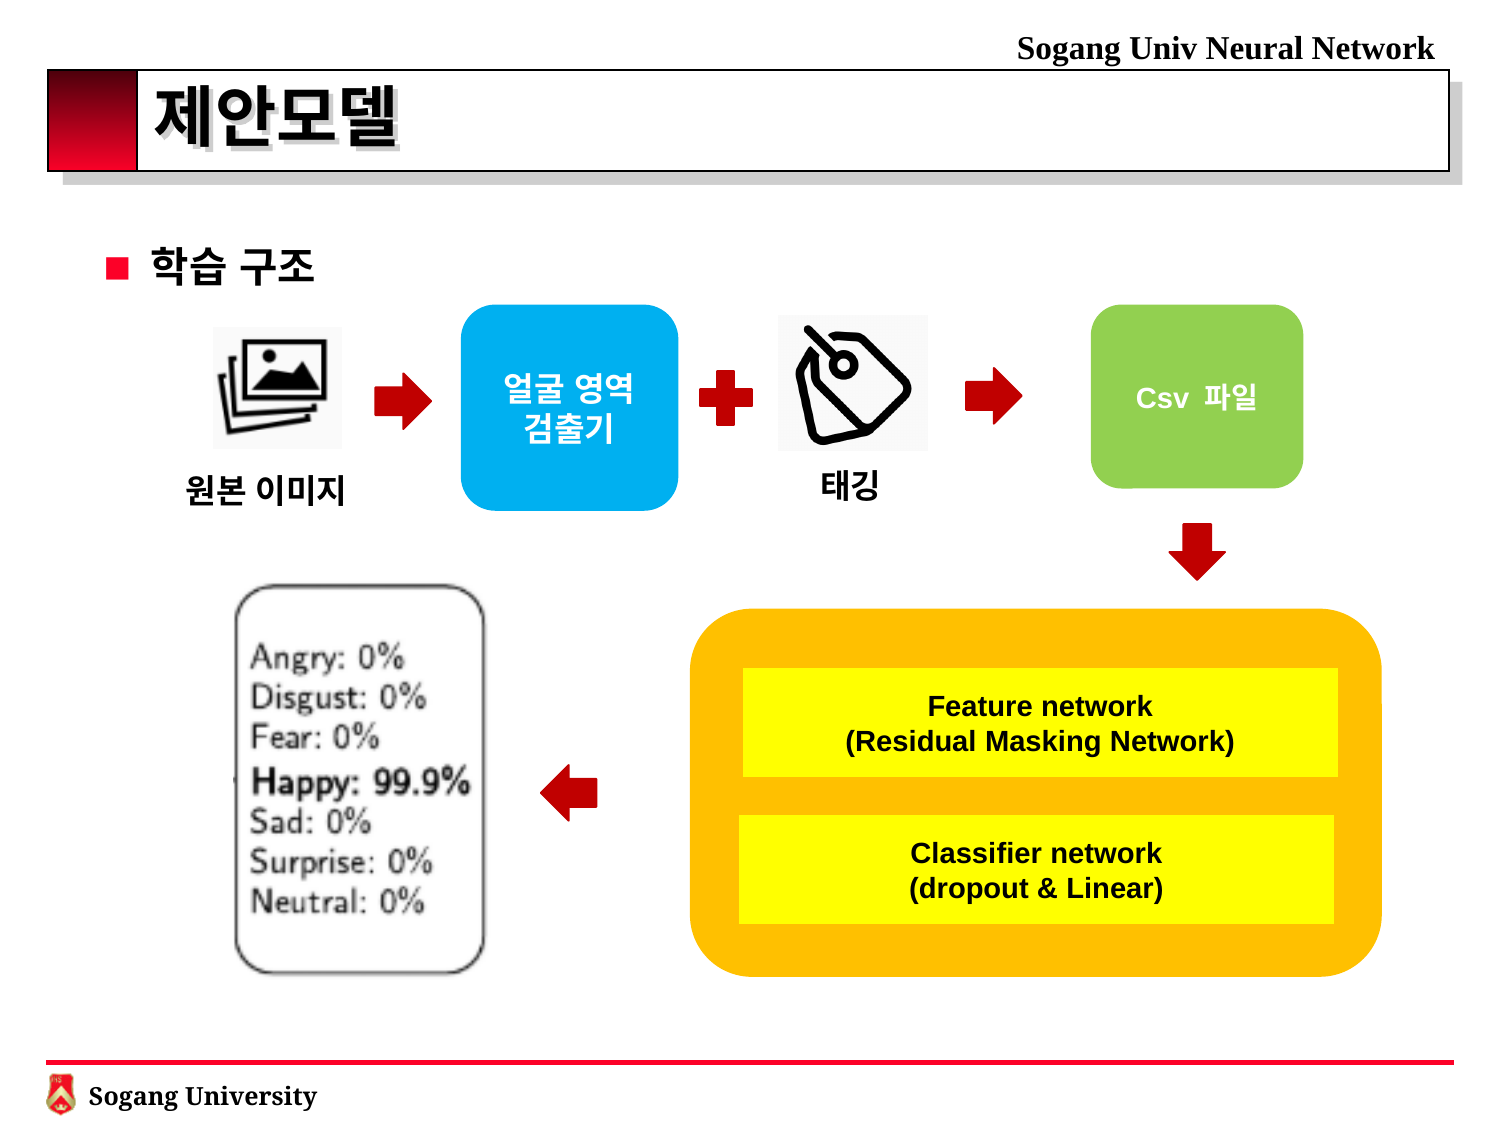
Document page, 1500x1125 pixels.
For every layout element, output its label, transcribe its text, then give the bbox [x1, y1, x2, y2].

title 제안모델 [138, 65, 1455, 179]
text_box 원본 이미지 [171, 462, 431, 518]
text_box 얼굴 영역 검출기 [460, 304, 679, 511]
text_box [966, 368, 1022, 424]
picture [778, 315, 928, 452]
text_box [540, 765, 597, 821]
text_box [1169, 524, 1225, 580]
text_box [375, 373, 432, 429]
picture [233, 552, 496, 993]
text_box Csv 파일 [1090, 304, 1304, 489]
list 학습 구조 [88, 207, 1405, 1071]
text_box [690, 609, 1381, 977]
picture [213, 327, 342, 449]
picture [44, 1068, 80, 1119]
text_box 태깅 [805, 457, 928, 513]
text_box [699, 371, 753, 425]
